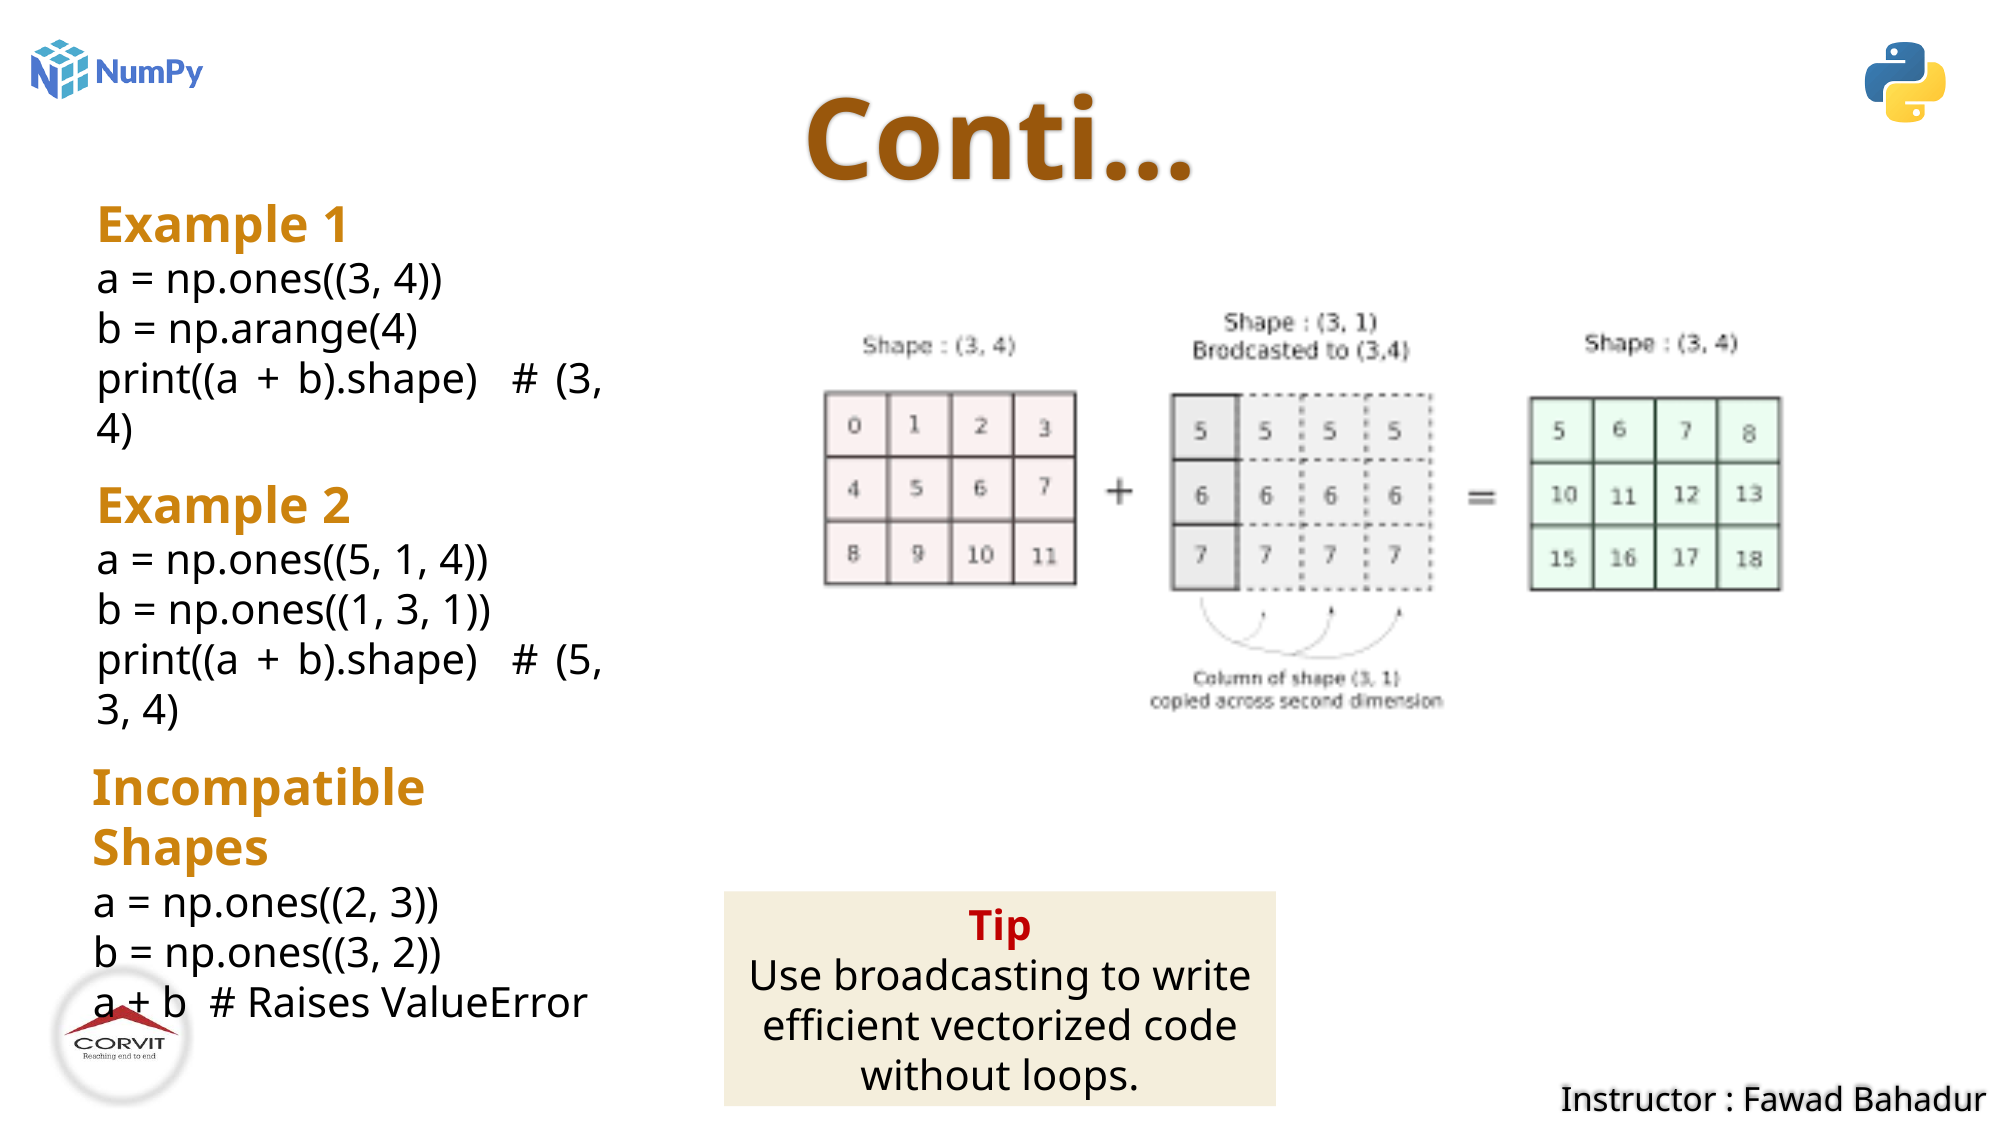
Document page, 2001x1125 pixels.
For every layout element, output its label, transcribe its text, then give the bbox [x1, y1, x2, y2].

picture [760, 277, 1847, 719]
text_box Instructor : Fawad Bahadur [1527, 1067, 2000, 1125]
text_box Incompatible Shapes a = np.ones((2, 3)) b = np.ones((3, 2)) a + b # Raises ValueError [78, 748, 615, 1033]
text_box Tip Use broadcasting to write efficient vectorized code without loops. [724, 891, 1276, 1107]
picture [1845, 22, 1965, 142]
picture [19, 25, 215, 114]
picture [48, 962, 195, 1109]
text_box Example 2 a = np.ones((5, 1, 4)) b = np.ones((1, 3, 1)) print((a + b).shape) # (5, 3, 4) [81, 465, 619, 741]
title Conti… [225, 16, 1775, 212]
text_box Example 1 a = np.ones((3, 4)) b = np.arange(4) print((a + b).shape) # (3, 4) [81, 184, 619, 460]
